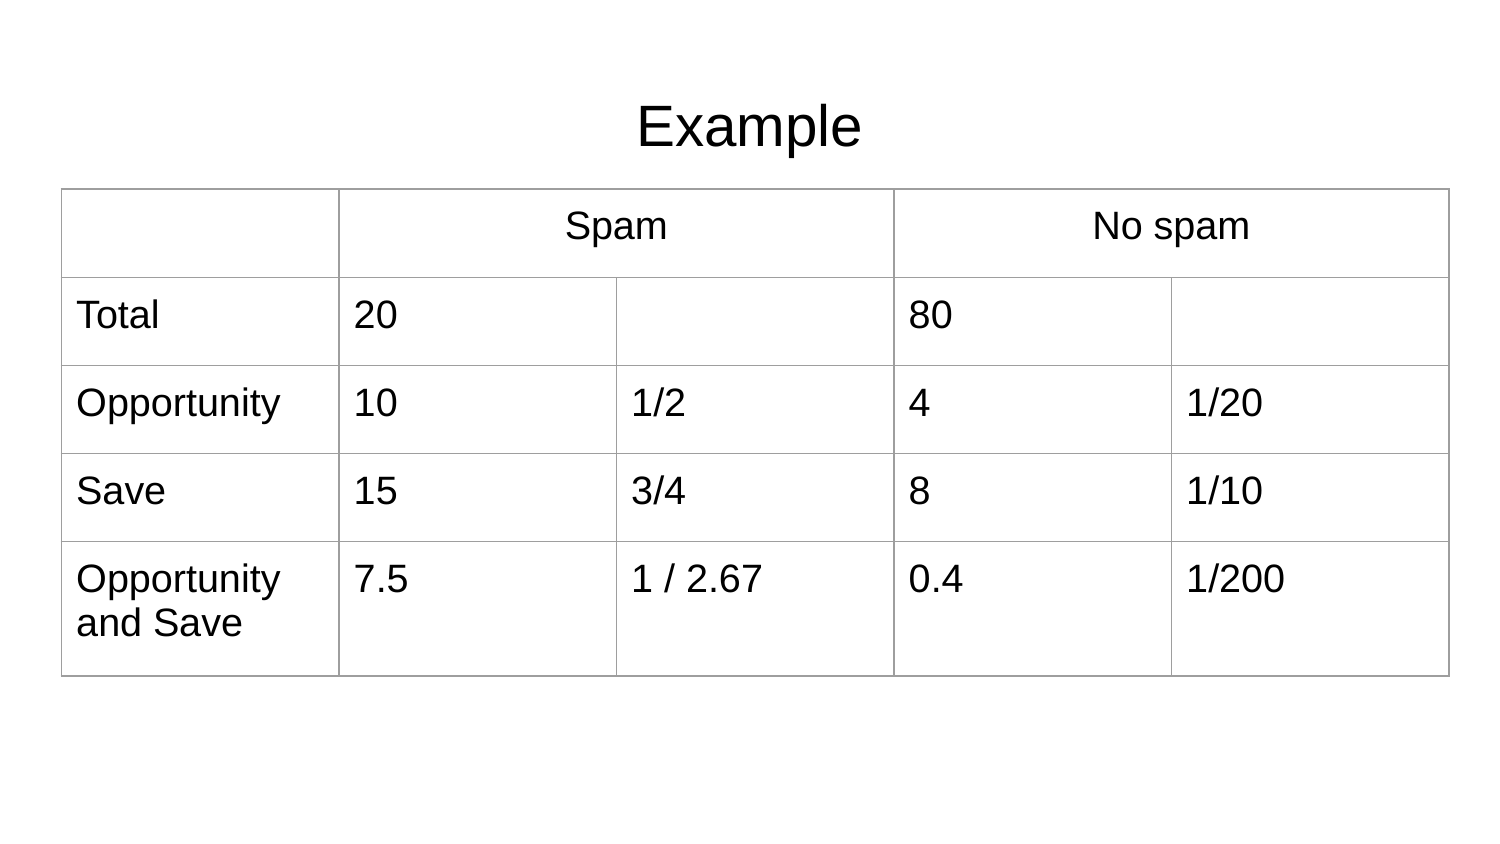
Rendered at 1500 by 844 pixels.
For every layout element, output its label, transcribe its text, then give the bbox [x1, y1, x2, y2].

table_cell [1172, 278, 1448, 365]
table_cell 1 / 2.67 [617, 542, 893, 675]
table_cell Total [62, 278, 338, 365]
table_cell 1/200 [1172, 542, 1448, 675]
table_cell [617, 278, 893, 365]
table_cell 0.4 [895, 542, 1171, 675]
table_cell 10 [340, 366, 616, 453]
table_header Spam [340, 190, 893, 277]
table_cell 1/2 [617, 366, 893, 453]
table_cell 80 [895, 278, 1171, 365]
table_cell 1/20 [1172, 366, 1448, 453]
table_cell Opportunity [62, 366, 338, 453]
table_cell 15 [340, 454, 616, 541]
table_cell 1/10 [1172, 454, 1448, 541]
table_header No spam [895, 190, 1448, 277]
table_cell 3/4 [617, 454, 893, 541]
table_cell Save [62, 454, 338, 541]
table_cell 8 [895, 454, 1171, 541]
table_cell 7.5 [340, 542, 616, 675]
table_cell 4 [895, 366, 1171, 453]
title Example [51, 72, 1449, 167]
table_cell Opportunity and Save [62, 542, 338, 675]
table_cell 20 [340, 278, 616, 365]
table_header [62, 190, 338, 277]
